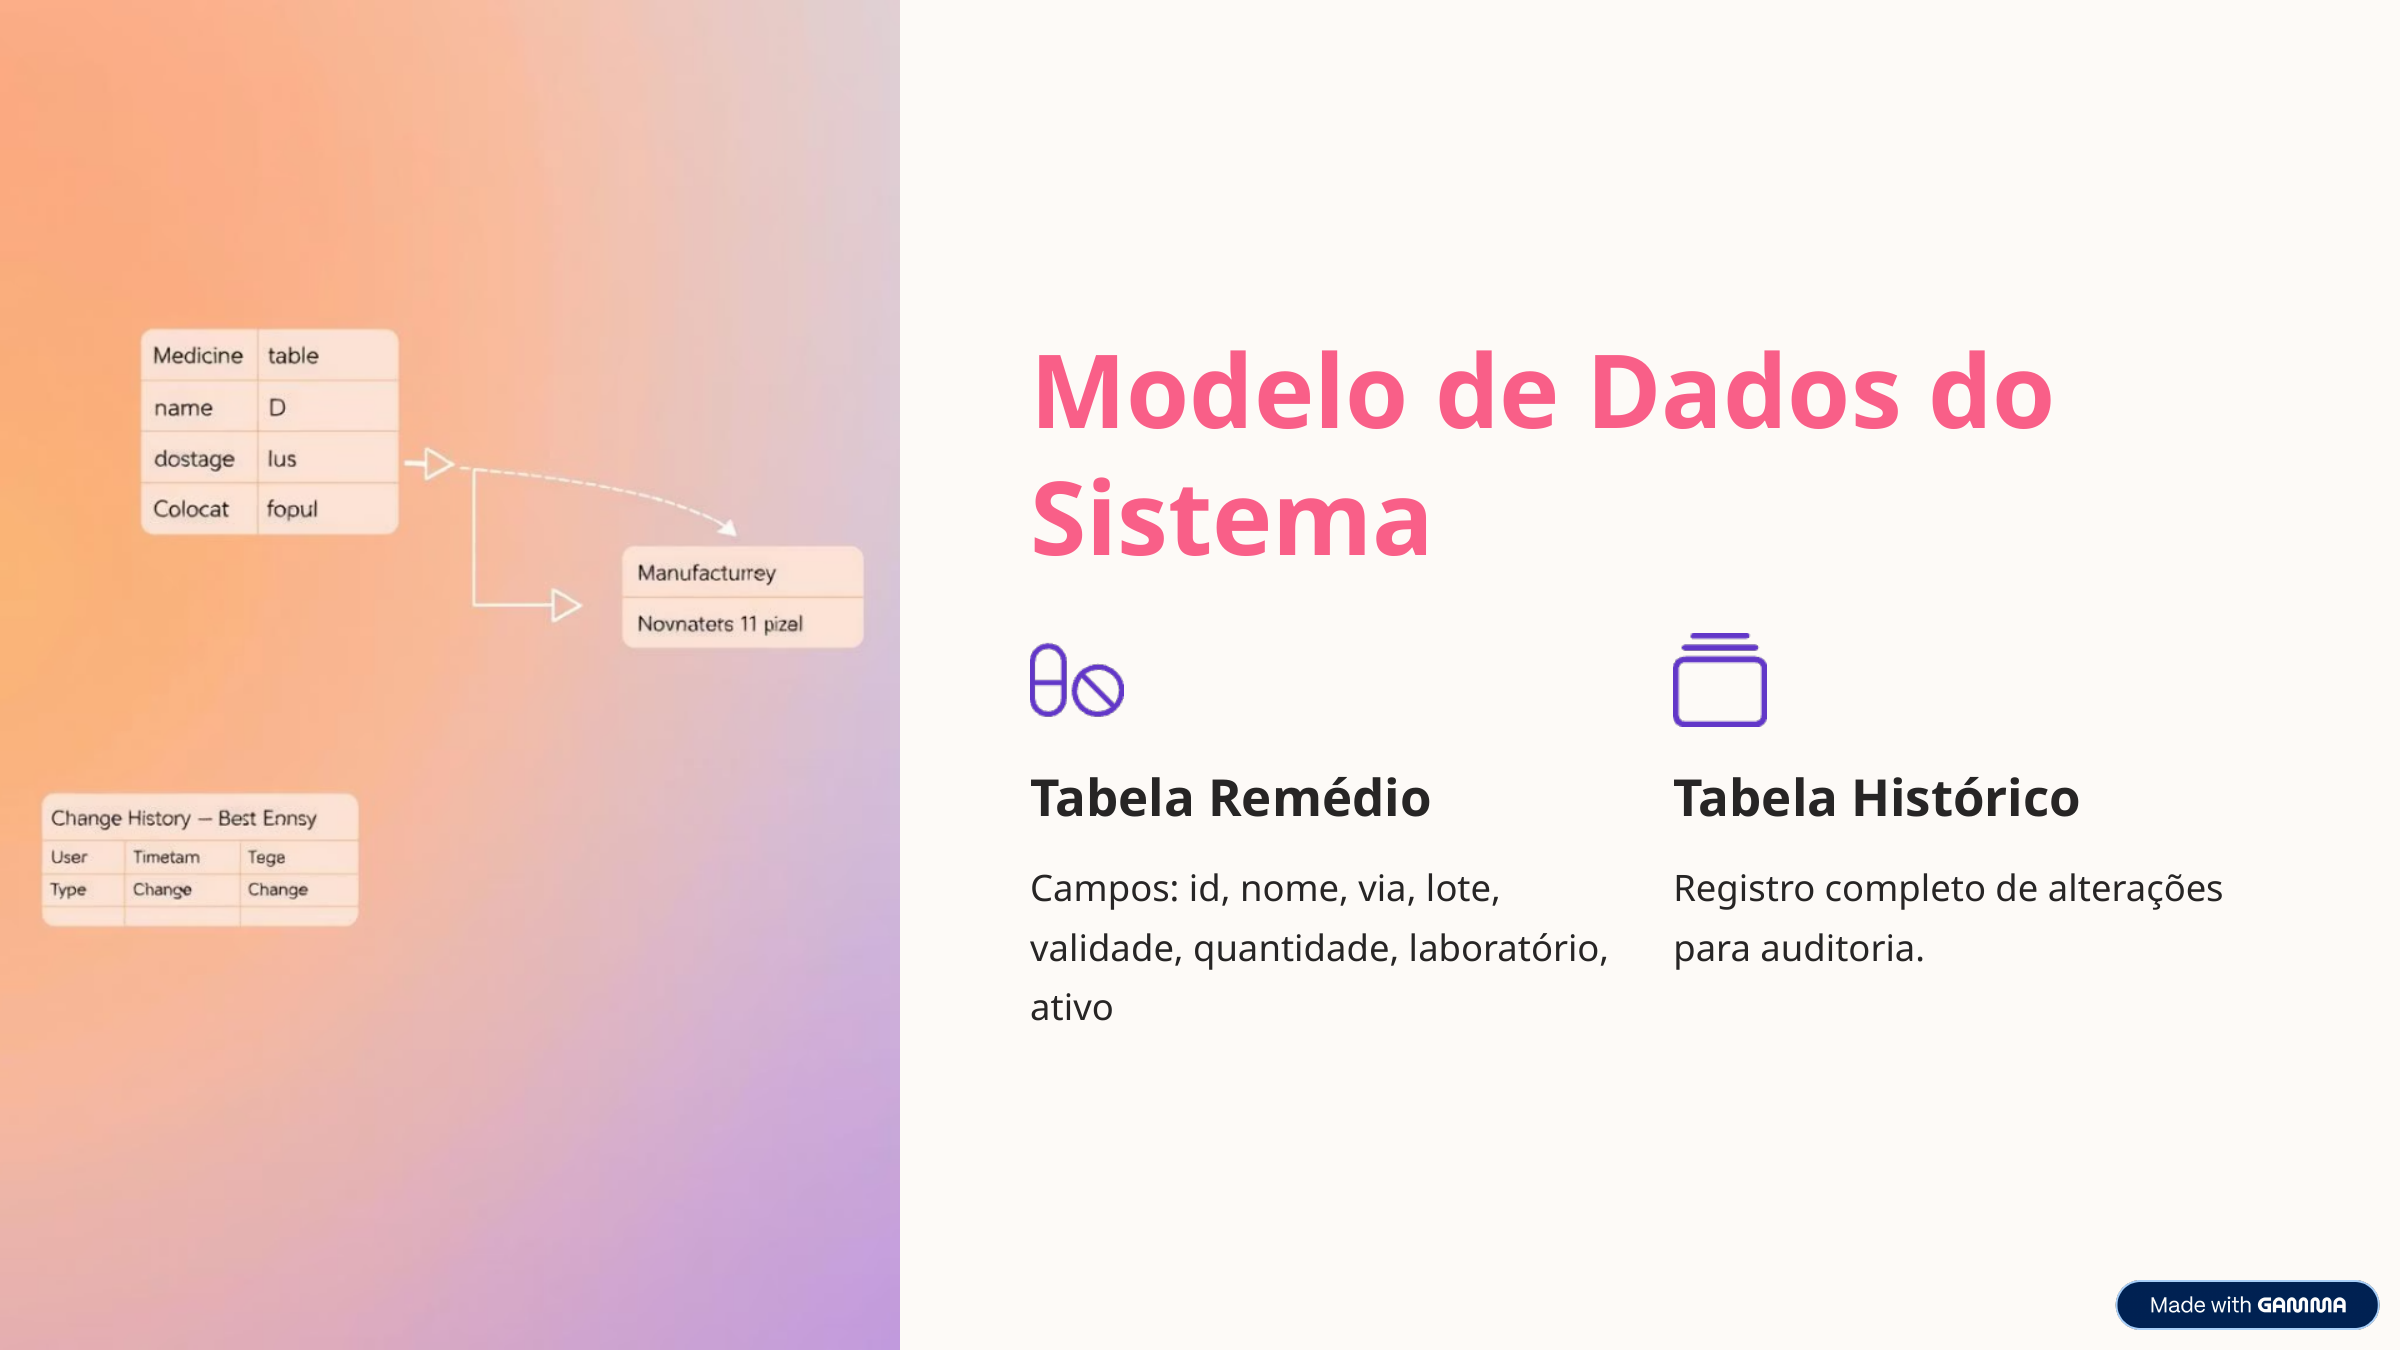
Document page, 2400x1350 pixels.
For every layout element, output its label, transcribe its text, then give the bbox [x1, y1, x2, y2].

text_box Registro completo de alterações para auditoria. [1673, 849, 2270, 969]
text_box Tabela Histórico [1673, 763, 2185, 828]
text_box Tabela Remédio [1030, 763, 1542, 828]
picture [2106, 1271, 2389, 1339]
text_box Modelo de Dados do Sistema [1030, 321, 2270, 578]
text_box Campos: id, nome, via, lote, validade, quantidade, laboratório, ativo [1030, 849, 1627, 1029]
picture [0, 0, 900, 1350]
picture [1030, 633, 1124, 727]
picture [1673, 633, 1767, 727]
